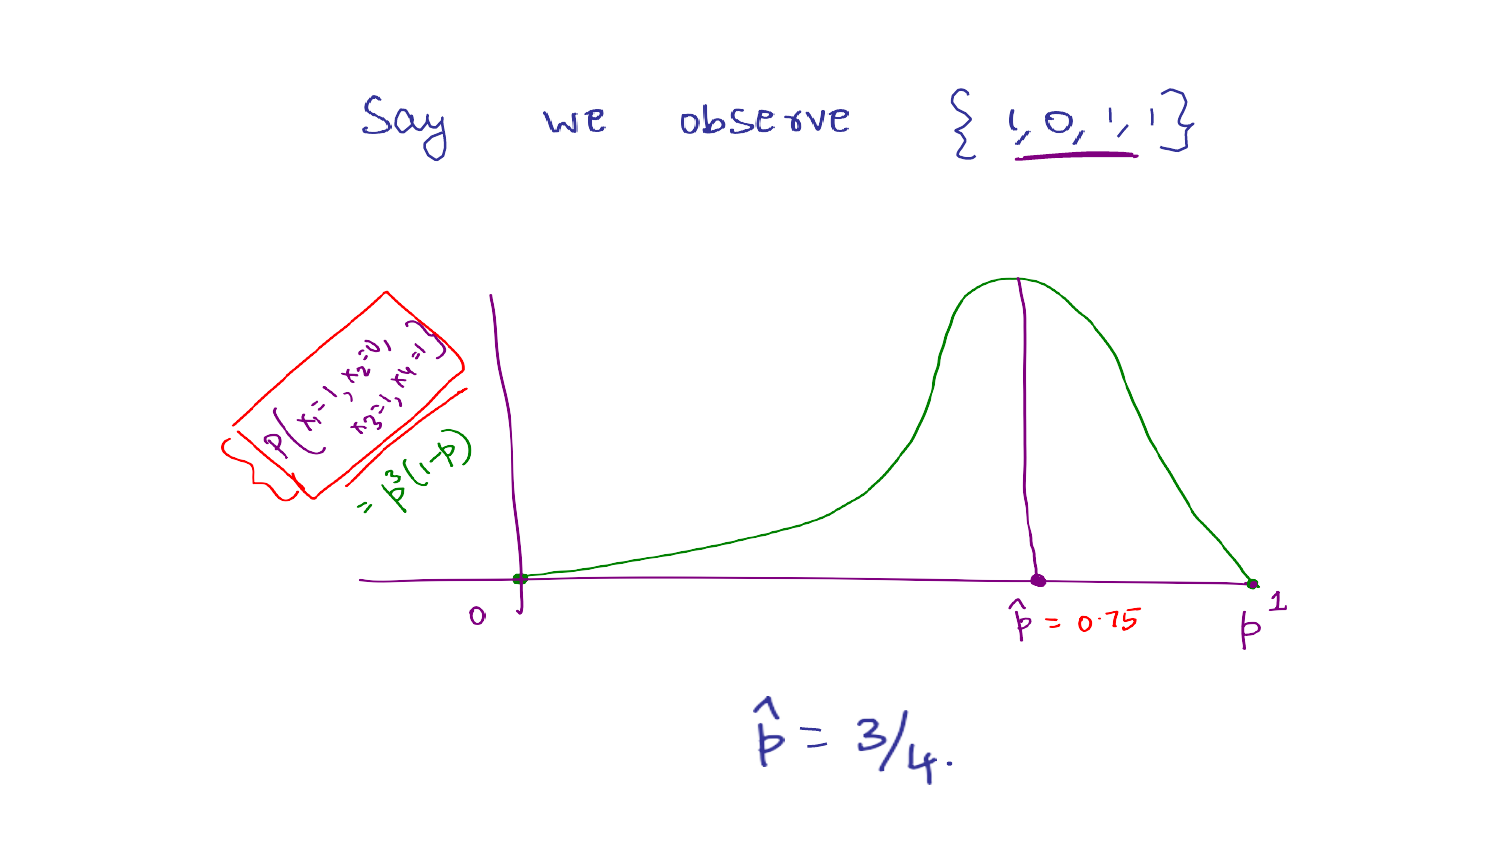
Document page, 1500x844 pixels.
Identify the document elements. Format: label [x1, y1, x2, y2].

text_box [220, 277, 1287, 651]
text_box [362, 89, 1194, 161]
text_box [753, 695, 953, 785]
